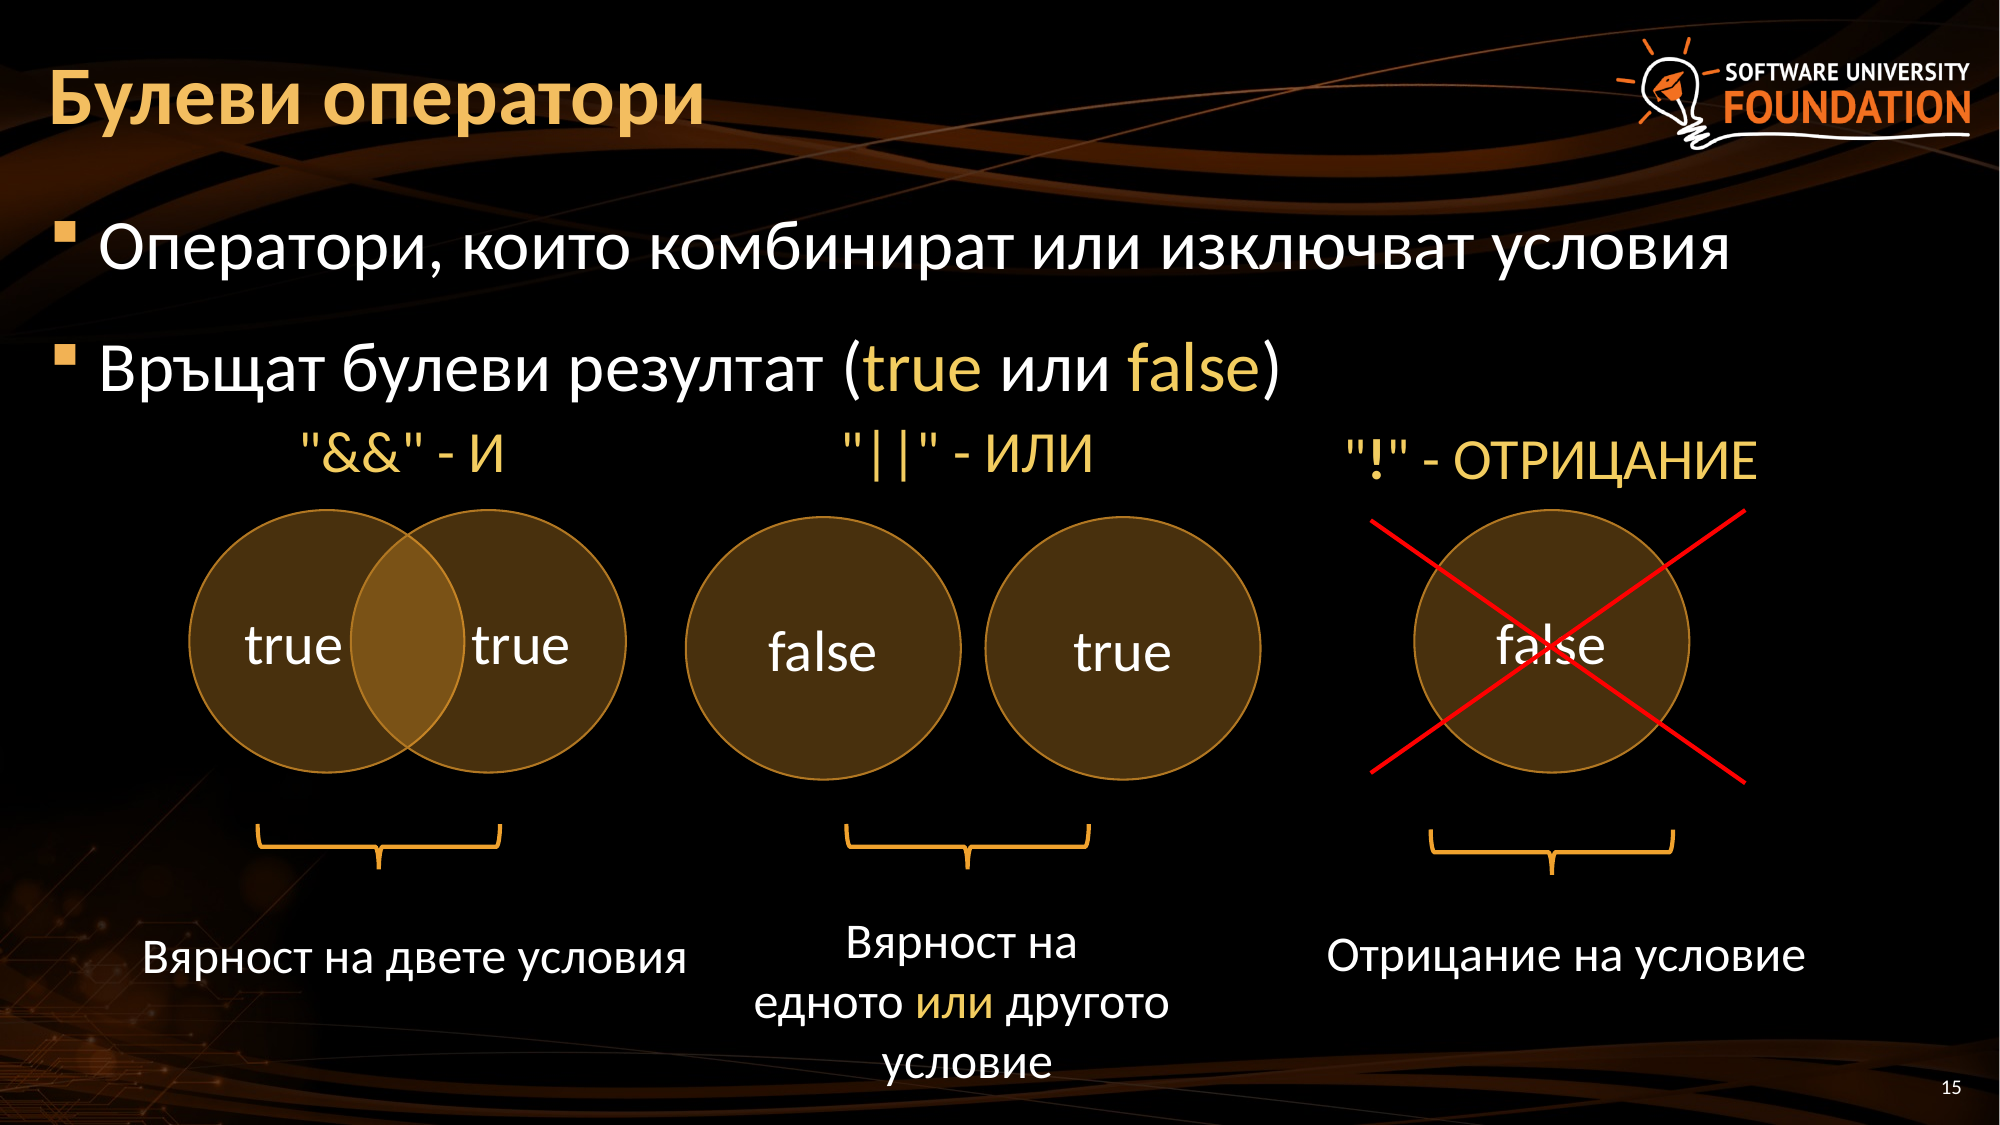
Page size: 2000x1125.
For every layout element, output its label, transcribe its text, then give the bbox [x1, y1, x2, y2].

text_box "!" - ОТРИЦАНИЕ [1329, 414, 1775, 499]
text_box [1430, 829, 1674, 875]
slide_number 15 [1897, 1094, 1968, 1103]
text_box "&&" - И [283, 407, 521, 492]
text_box false [684, 516, 962, 781]
title Булеви оператори [30, 6, 1602, 189]
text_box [1370, 509, 1746, 520]
text_box true [349, 509, 627, 774]
text_box true [984, 516, 1262, 781]
text_box Отрицание на условие [1311, 913, 1822, 989]
text_box "||" - ИЛИ [825, 407, 1110, 492]
text_box true [188, 509, 407, 774]
text_box Вярност на двете условия [127, 916, 704, 992]
picture [0, 0, 2000, 1125]
list Оператори, които комбинират или изключват условия Връщат булеви резултат (true или false) [31, 179, 1968, 1094]
text_box [845, 823, 1090, 870]
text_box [1370, 520, 1746, 784]
text_box Вярност на едното или другото условие [738, 900, 1197, 1096]
text_box [257, 823, 501, 870]
